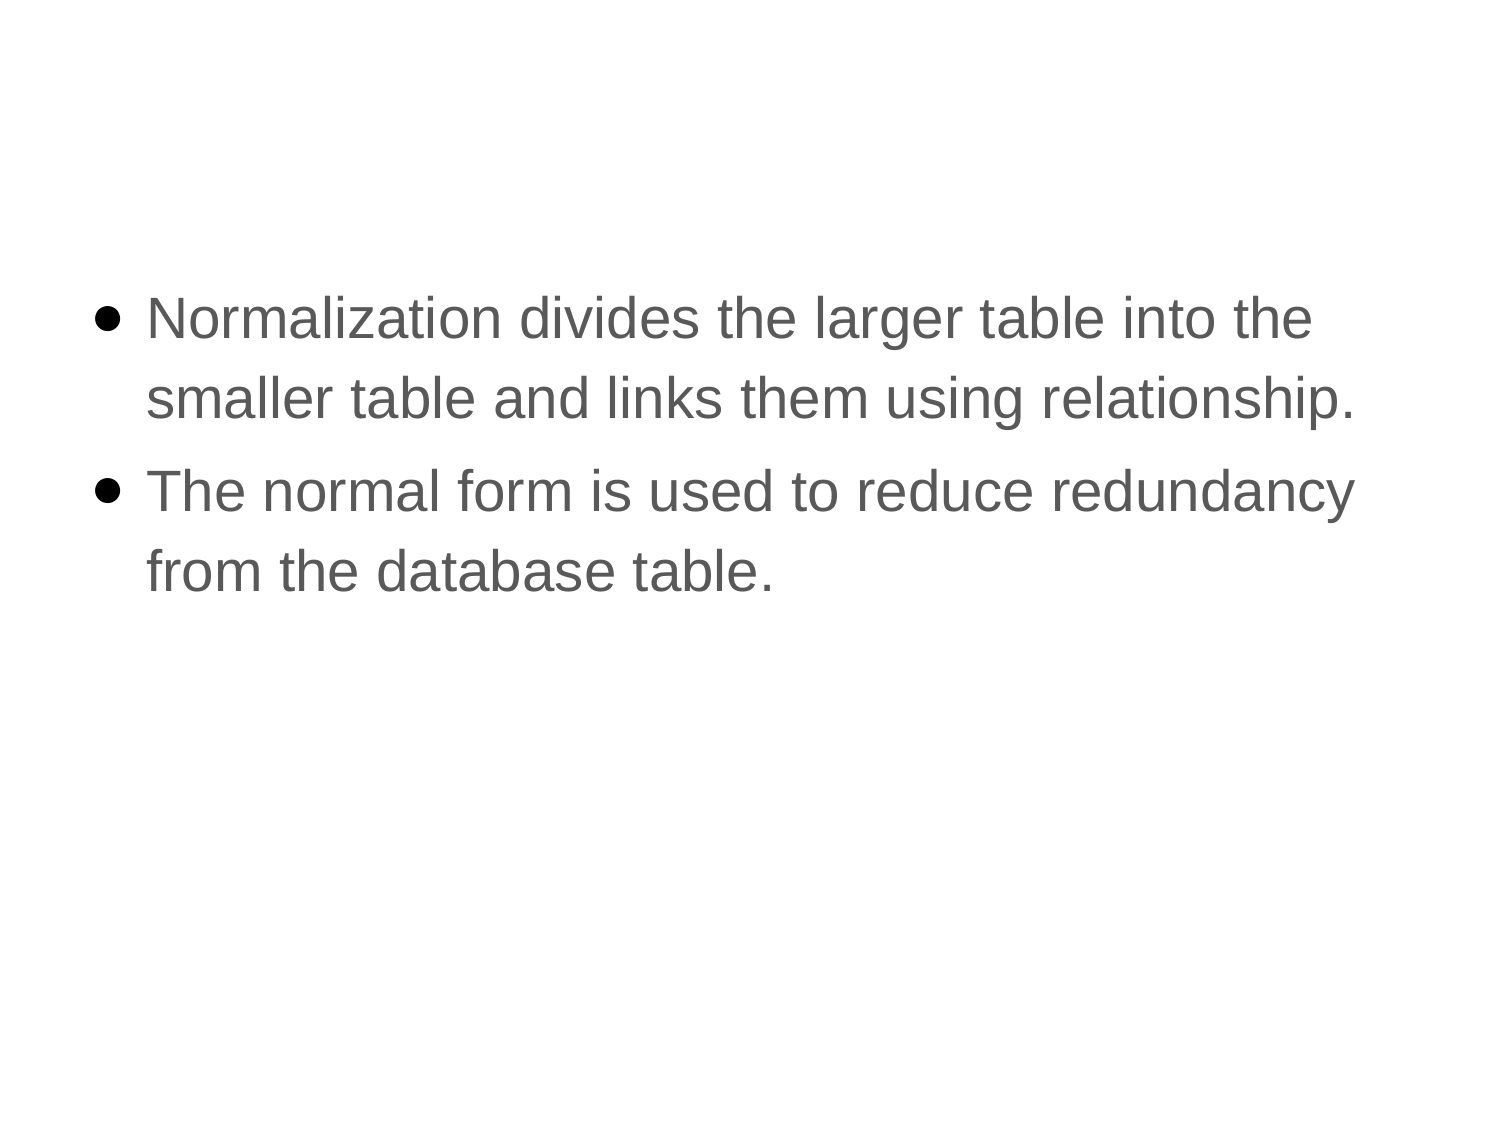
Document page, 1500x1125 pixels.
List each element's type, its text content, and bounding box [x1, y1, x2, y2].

list Normalization divides the larger table into the smaller table and links them using relationship. The normal form is used to reduce redundancy from the database table. [75, 262, 1425, 1005]
